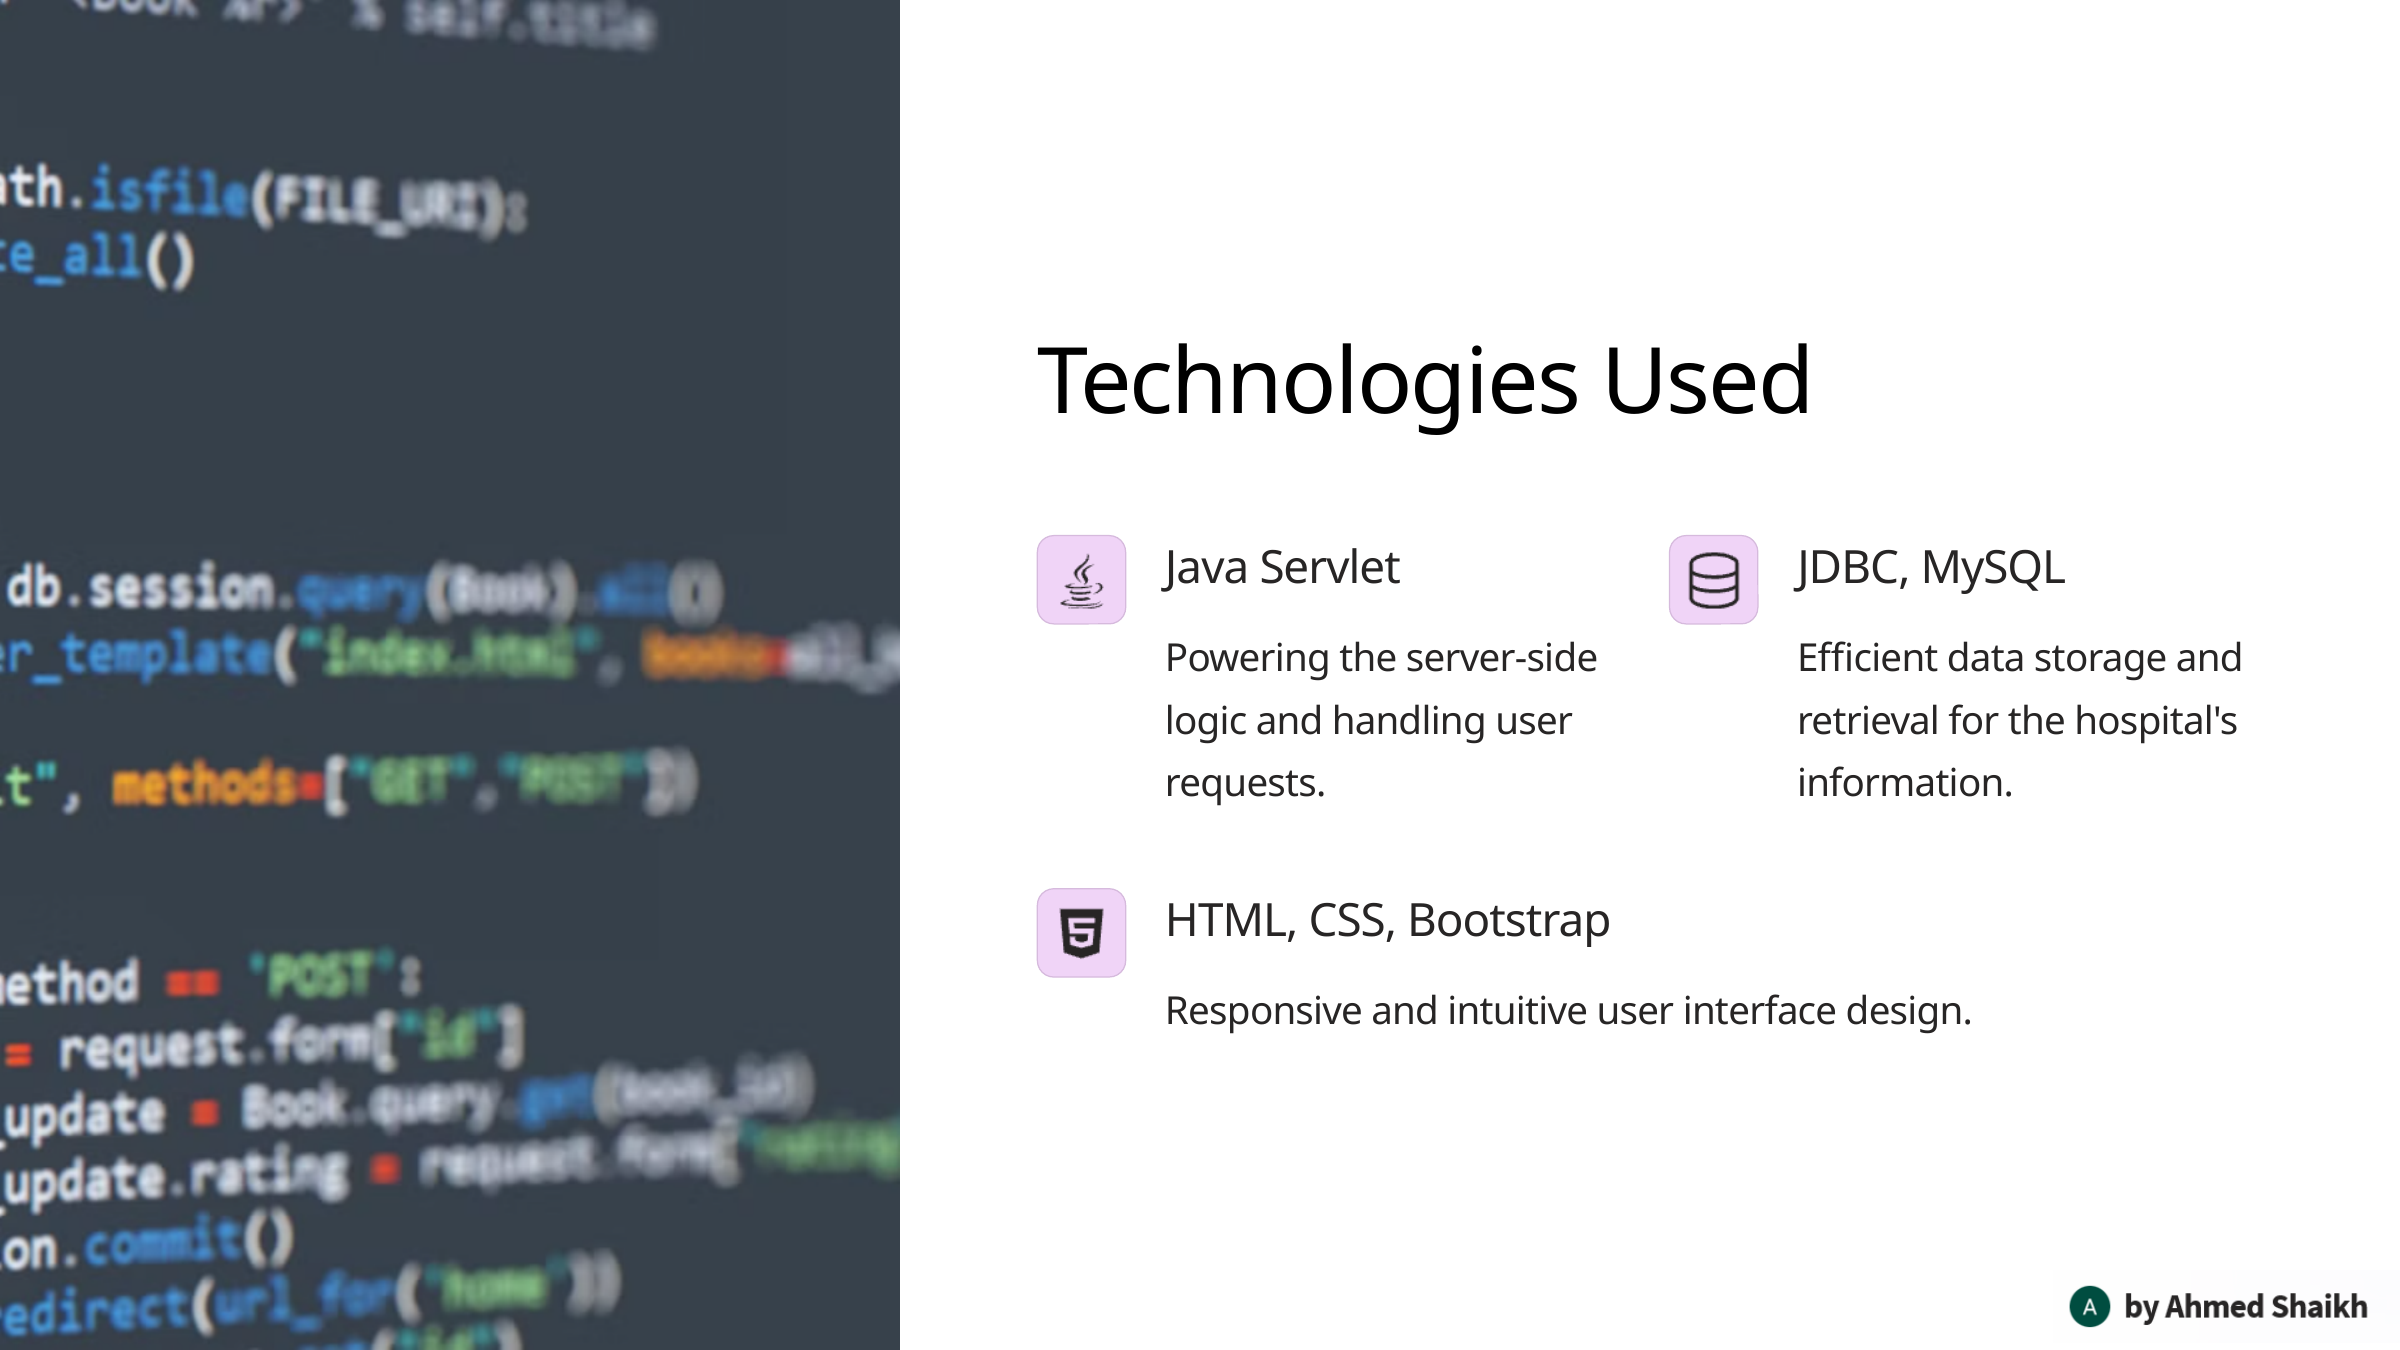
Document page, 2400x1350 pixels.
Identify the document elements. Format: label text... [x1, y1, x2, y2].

text_box Efficient data storage and retrieval for the hospital's information. [1797, 616, 2263, 806]
text_box [1669, 535, 1758, 624]
picture [1053, 545, 1110, 615]
text_box HTML, CSS, Bootstrap [1165, 888, 1627, 947]
text_box Technologies Used [1037, 317, 1962, 433]
text_box JDBC, MySQL [1797, 535, 2260, 594]
picture [1053, 898, 1110, 968]
picture [2053, 1270, 2400, 1343]
picture [0, 0, 900, 1350]
picture [1686, 545, 1742, 615]
text_box [1037, 888, 1126, 978]
text_box Responsive and intuitive user interface design. [1165, 970, 2263, 1033]
text_box [1037, 535, 1126, 624]
text_box Powering the server-side logic and handling user requests. [1164, 616, 1631, 806]
text_box Java Servlet [1165, 535, 1627, 594]
